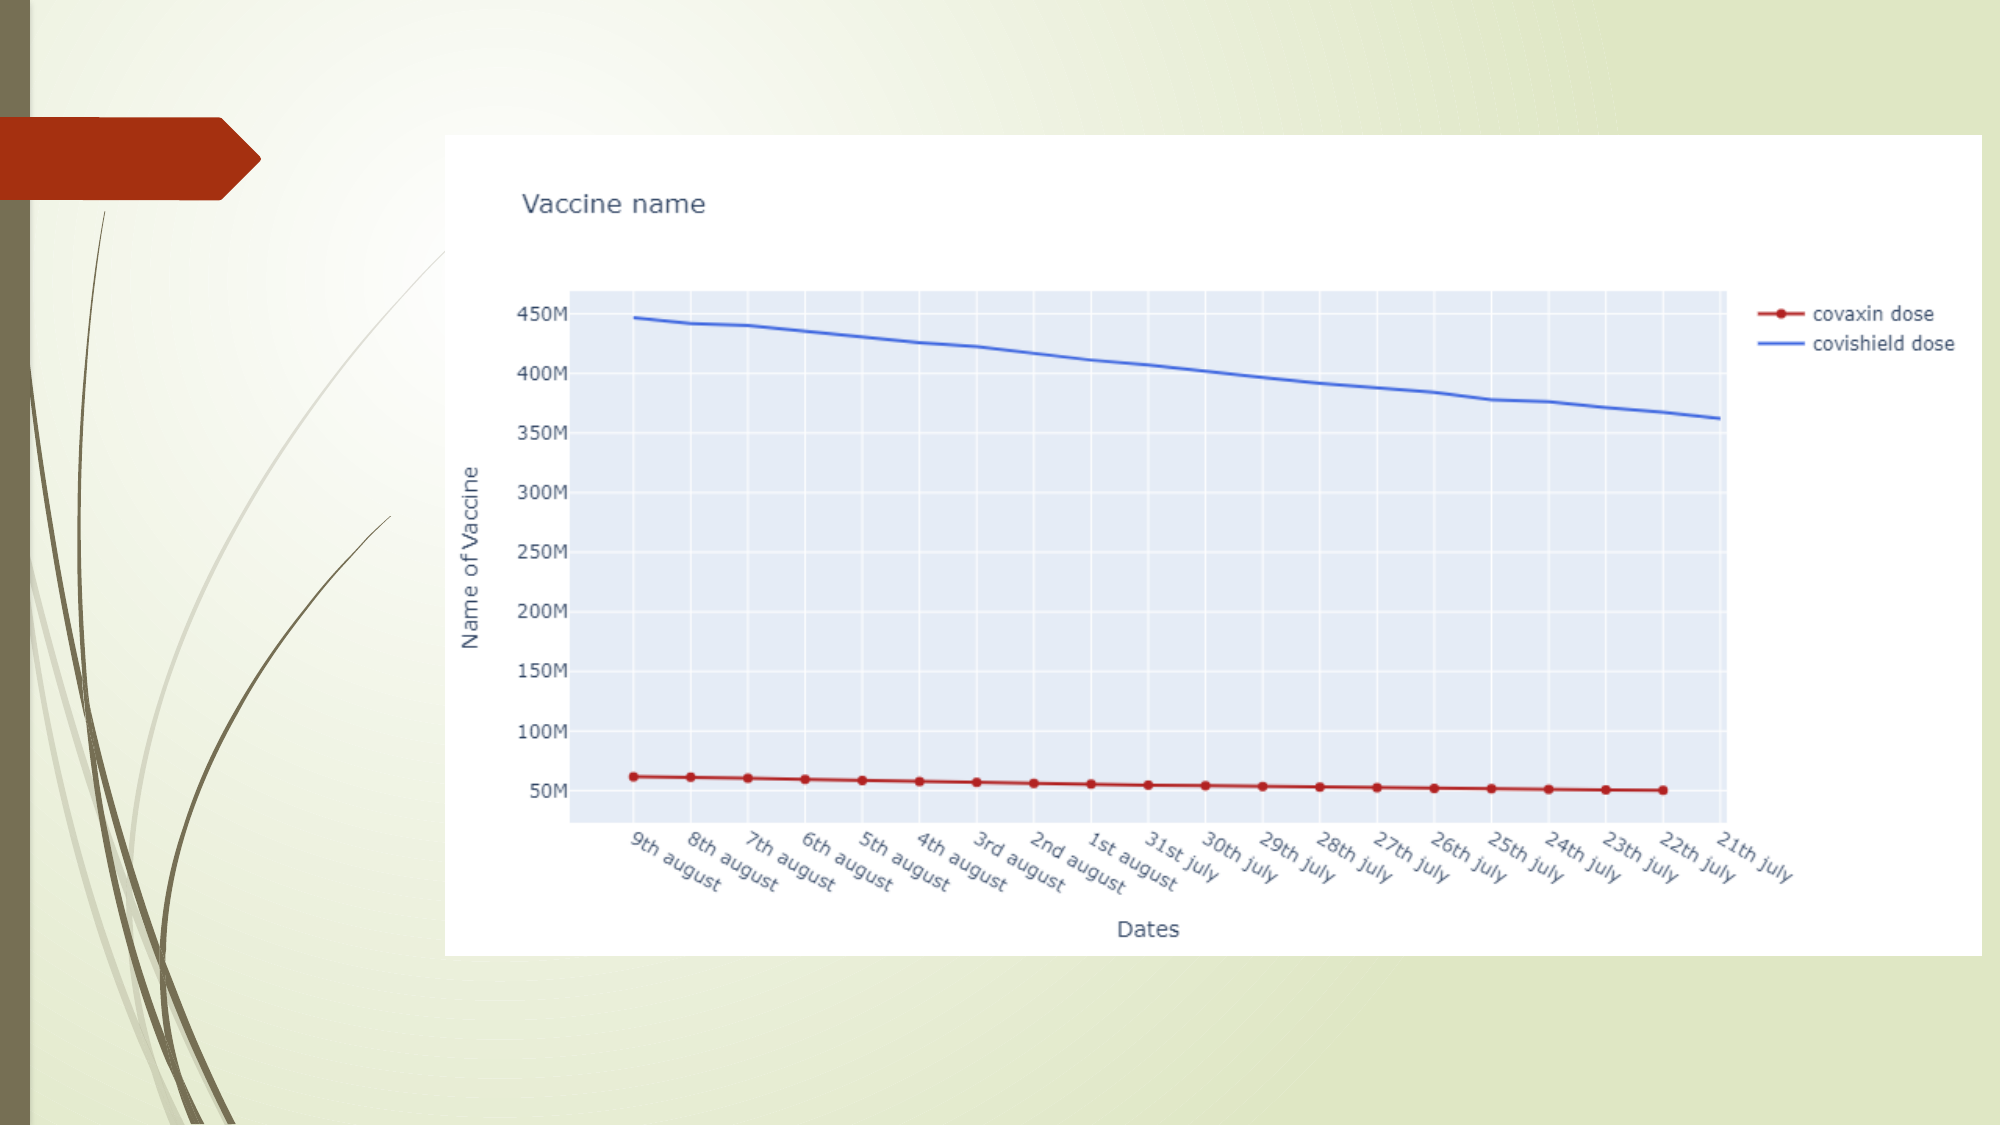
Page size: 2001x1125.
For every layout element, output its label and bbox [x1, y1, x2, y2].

picture [445, 135, 1983, 956]
